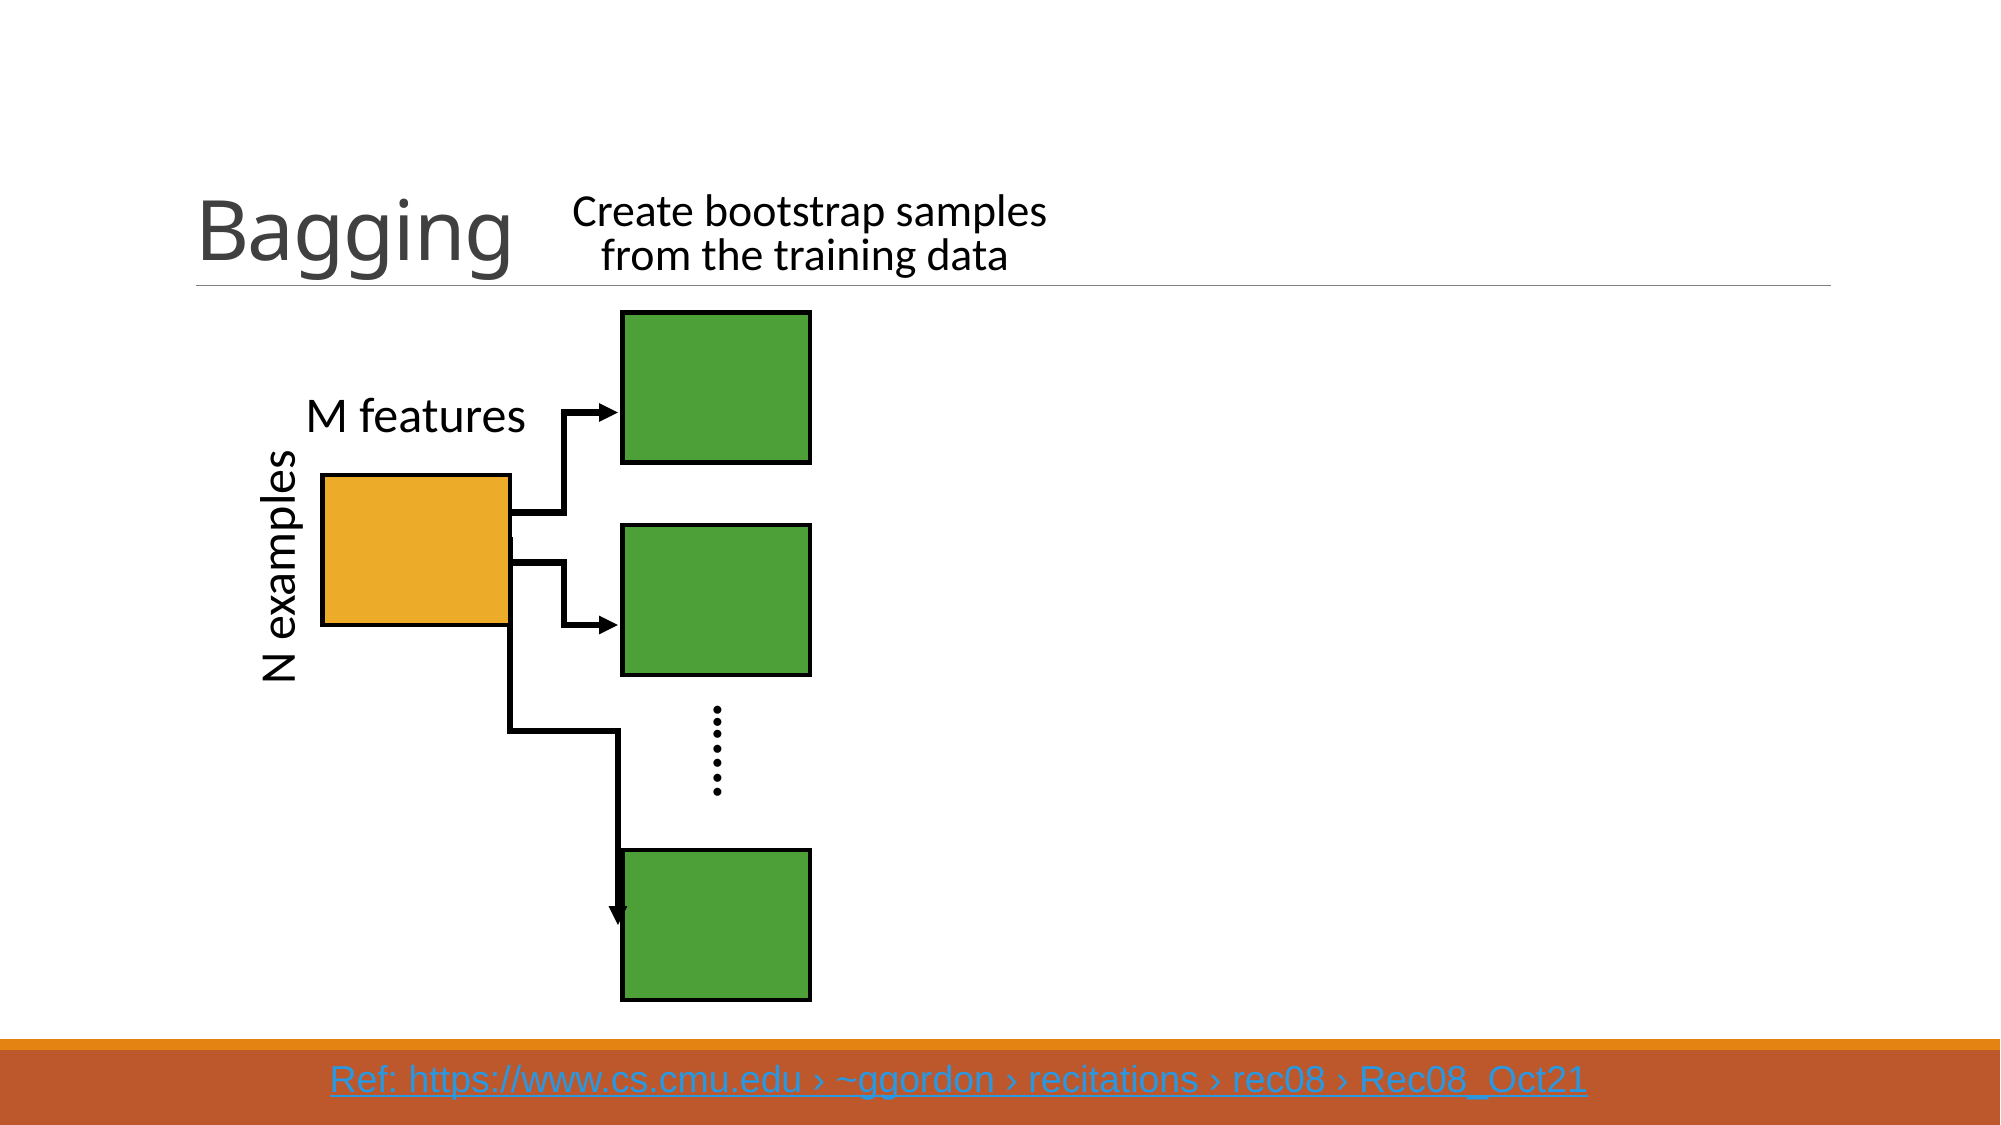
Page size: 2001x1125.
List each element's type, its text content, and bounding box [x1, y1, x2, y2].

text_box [509, 411, 619, 513]
text_box [622, 524, 811, 675]
text_box N examples [237, 434, 313, 699]
text_box M features [290, 374, 542, 450]
title Bagging [180, 47, 1830, 285]
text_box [509, 536, 619, 926]
text_box [322, 474, 511, 625]
text_box [622, 312, 811, 463]
text_box Ref: https://www.cs.cmu.edu › ~ggordon › recitations › rec08 › Rec08_Oct21 [314, 1047, 1687, 1108]
text_box [622, 849, 811, 1000]
text_box ....… [660, 688, 740, 815]
text_box Create bootstrap samples from the training data [347, 184, 1273, 287]
